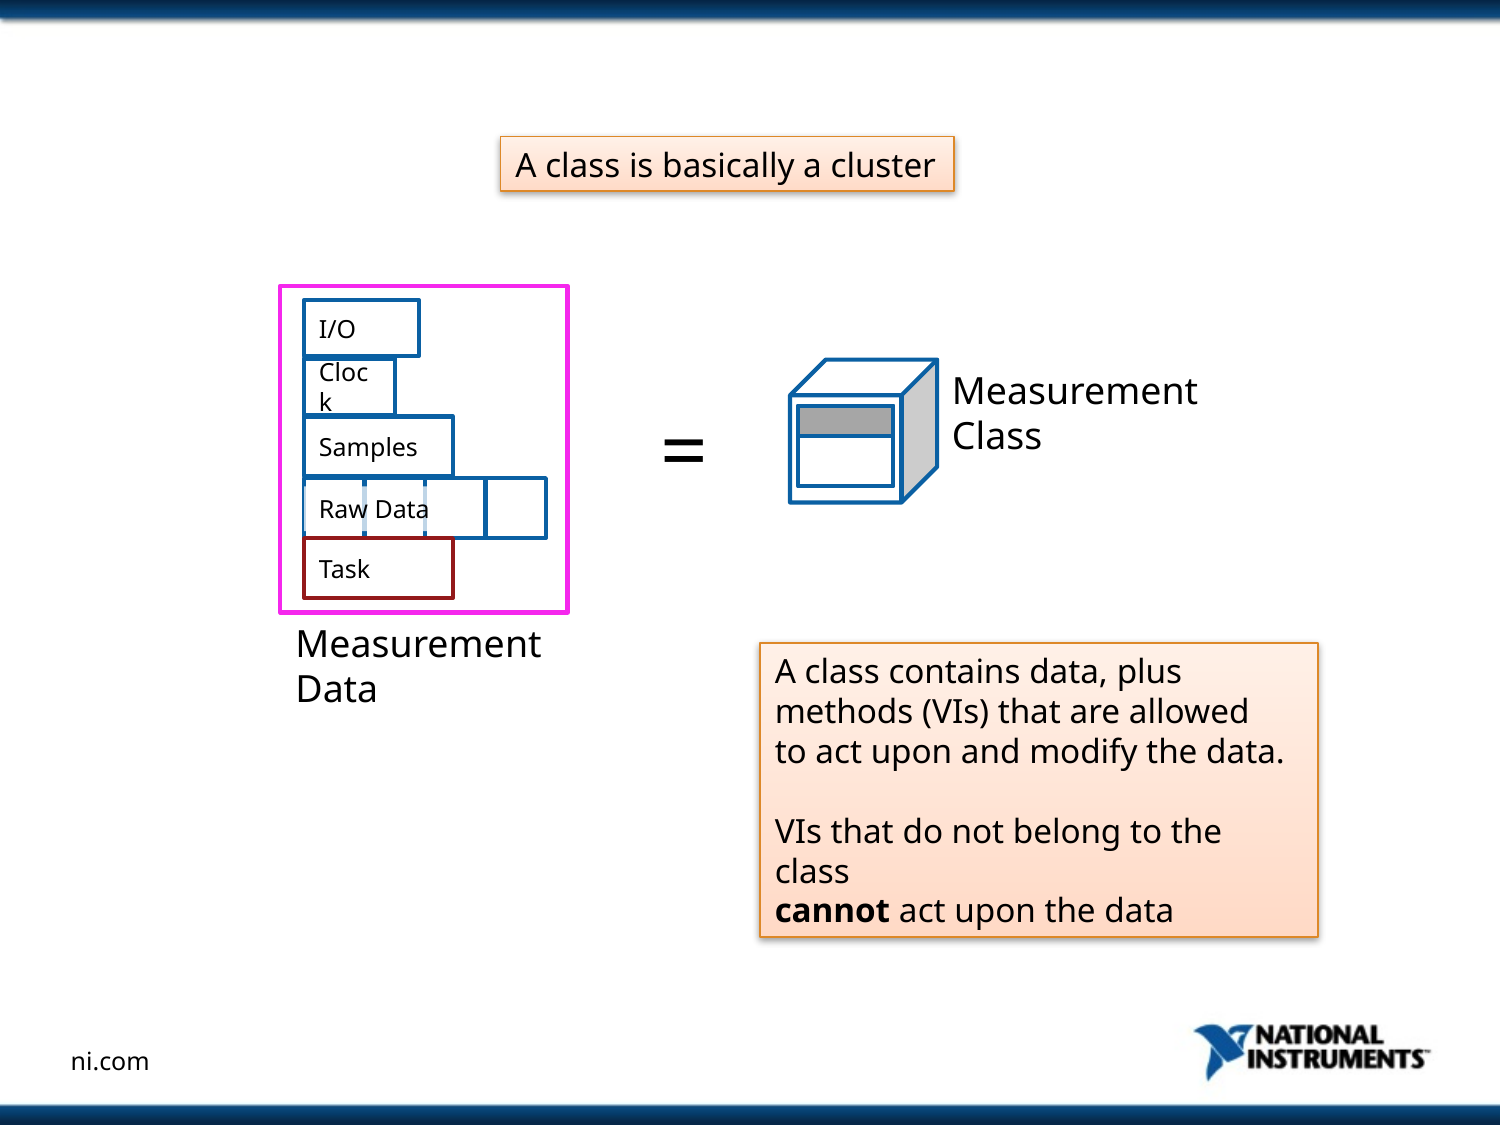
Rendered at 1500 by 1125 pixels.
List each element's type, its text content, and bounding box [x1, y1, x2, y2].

text_box [363, 532, 423, 536]
text_box [796, 404, 895, 438]
text_box Raw Data [304, 486, 453, 532]
text_box Task [302, 536, 455, 600]
text_box Clock [302, 356, 397, 417]
text_box Samples [302, 414, 455, 476]
text_box = [645, 389, 724, 505]
text_box Measurement Data [280, 612, 570, 718]
text_box A class contains data, plus methods (VIs) that are allowed to act upon and modify the data. VIs that do not belong to the class cannot act upon the data [759, 642, 1319, 938]
text_box [483, 476, 548, 540]
text_box I/O [302, 298, 421, 358]
text_box [797, 362, 930, 393]
text_box [278, 284, 570, 615]
text_box [423, 476, 483, 540]
text_box [787, 357, 940, 505]
picture [0, 0, 1500, 1125]
text_box [796, 438, 895, 488]
text_box A class is basically a cluster [500, 136, 955, 192]
text_box Measurement Class [937, 359, 1226, 465]
text_box [363, 476, 423, 486]
text_box [302, 476, 363, 536]
